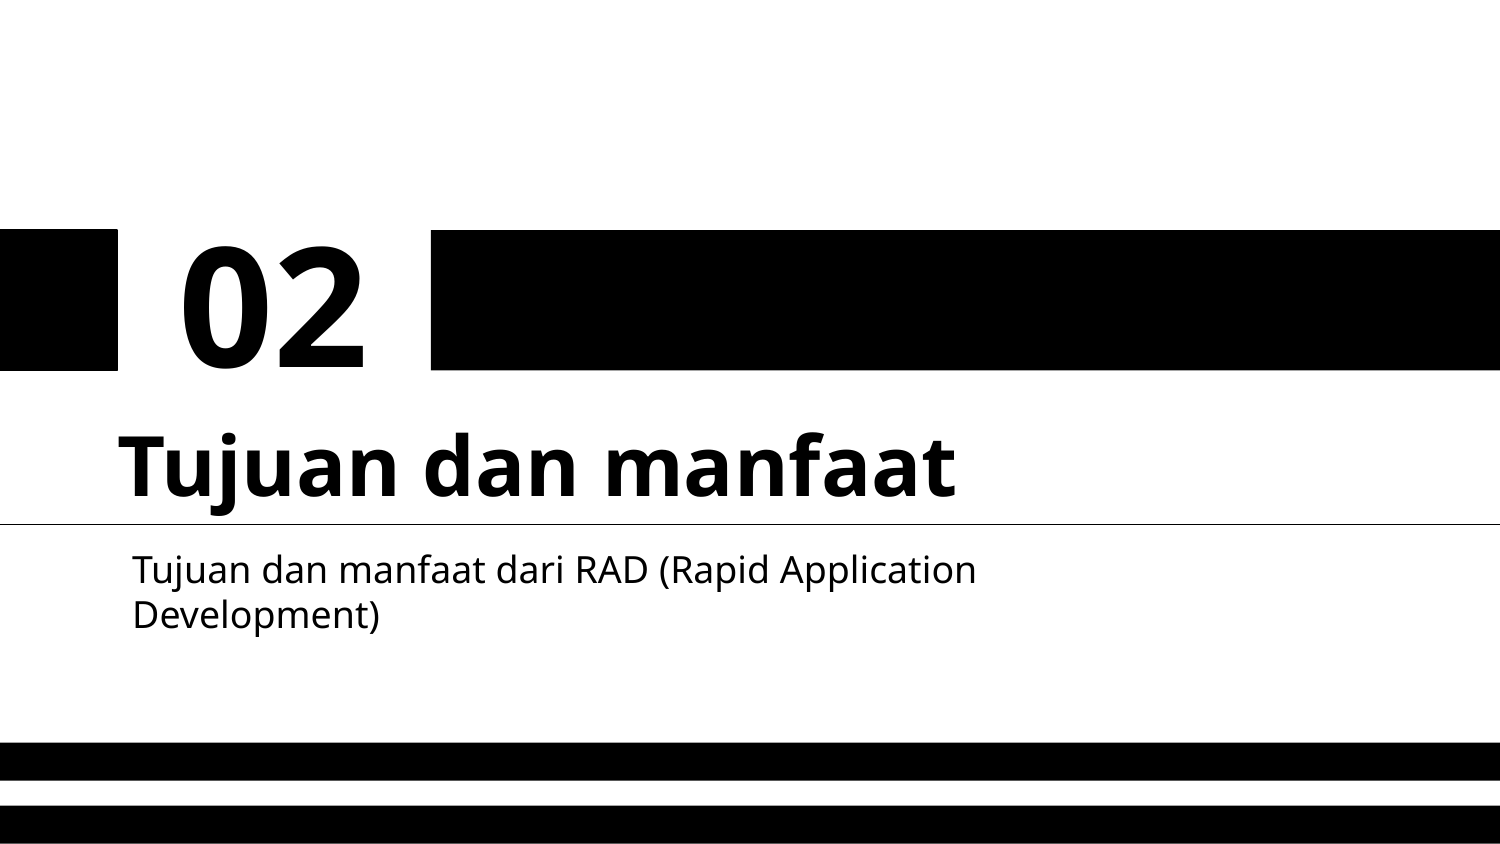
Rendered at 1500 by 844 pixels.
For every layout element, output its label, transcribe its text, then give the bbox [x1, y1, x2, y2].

title 02 [116, 216, 431, 385]
title Tujuan dan manfaat [102, 389, 1288, 523]
text_box [0, 230, 117, 371]
subtitle Tujuan dan manfaat dari RAD (Rapid Application Development) [116, 547, 1000, 635]
text_box [430, 230, 1500, 371]
